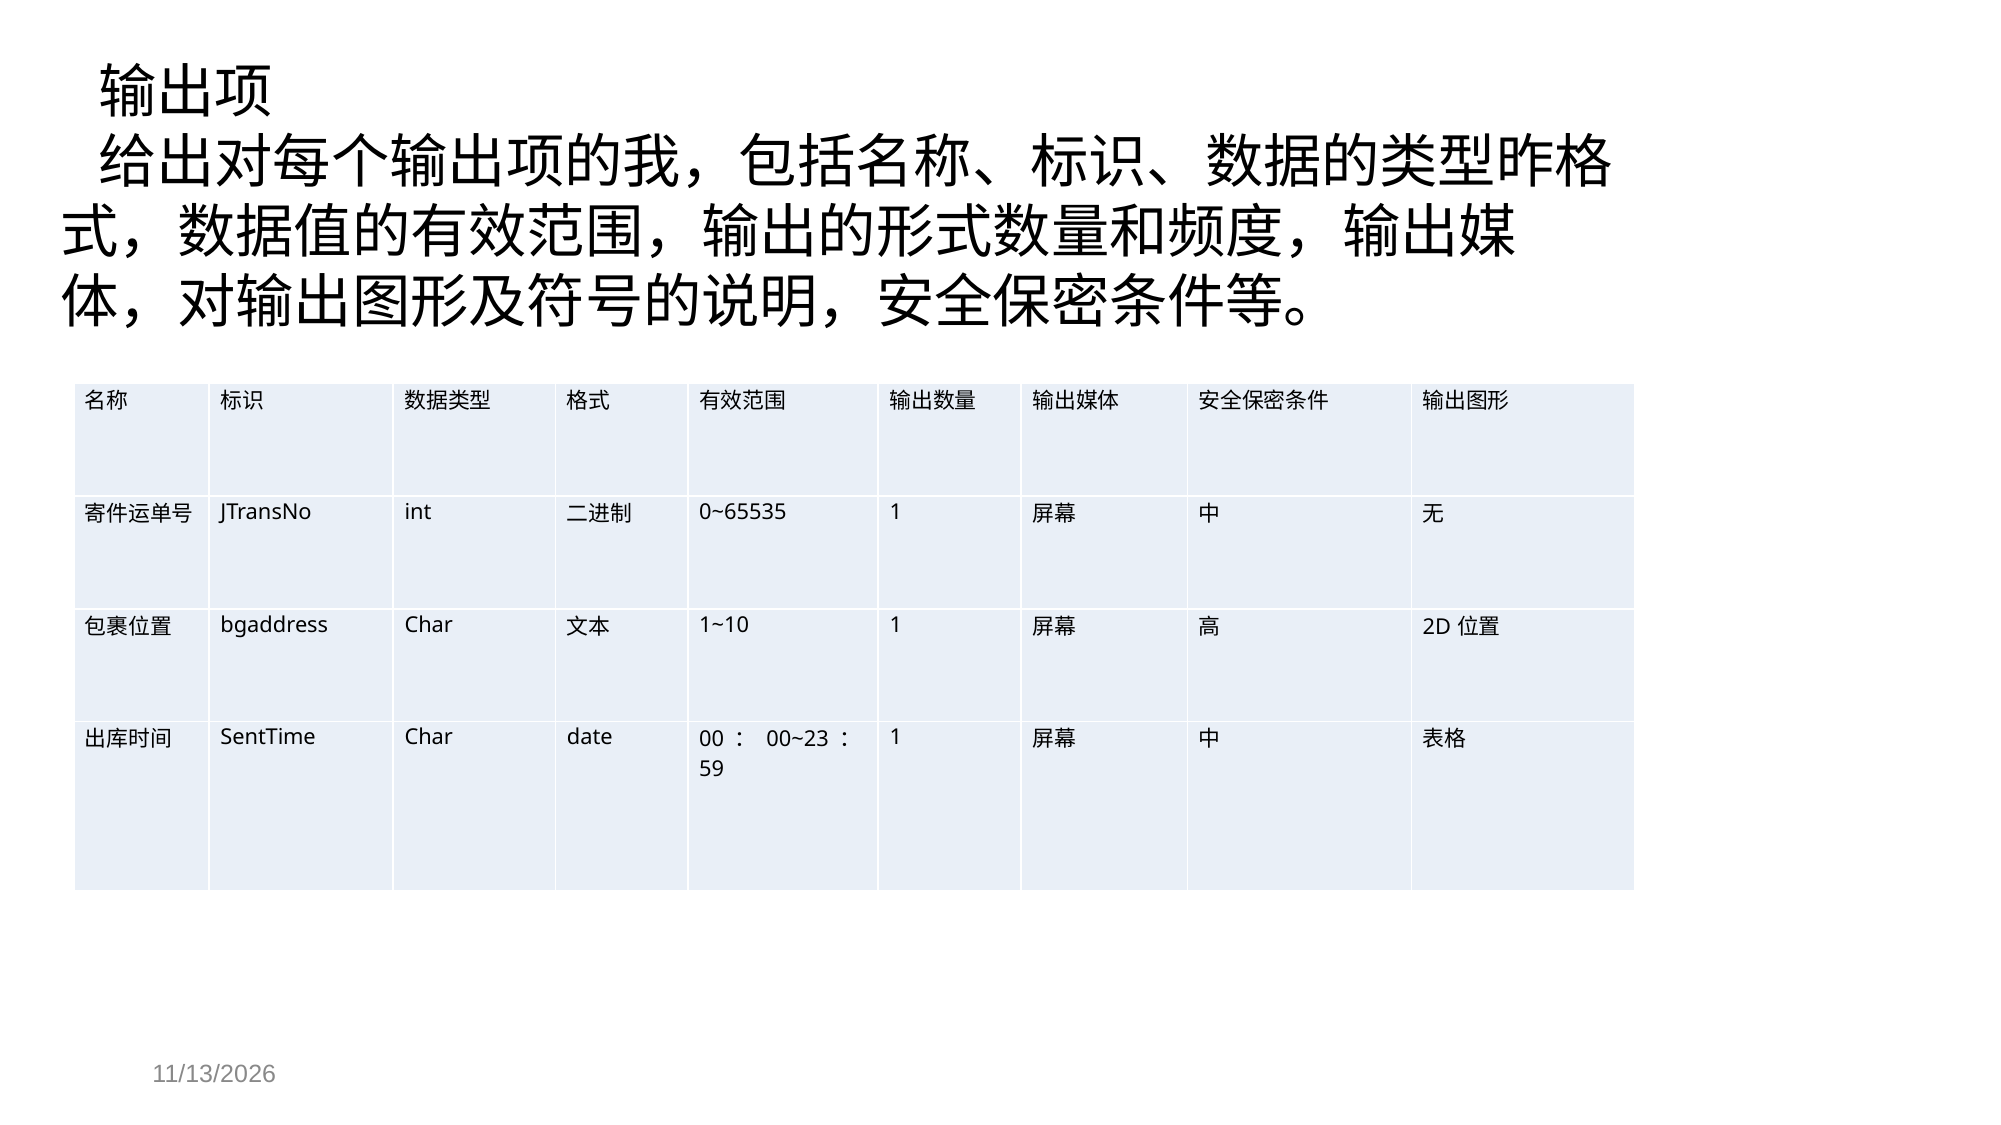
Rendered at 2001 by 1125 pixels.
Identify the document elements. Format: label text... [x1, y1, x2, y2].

table_cell 屏幕 [1022, 722, 1187, 890]
table_cell 无 [1412, 497, 1634, 608]
table_cell 1 [879, 722, 1020, 890]
table_header 输出媒体 [1022, 384, 1187, 495]
table_header 数据类型 [394, 384, 555, 495]
table_cell 屏幕 [1022, 497, 1187, 608]
table_cell 00：00~23：59 [689, 722, 877, 890]
table_cell Char [394, 610, 555, 721]
table_cell int [394, 497, 555, 608]
table_cell 二进制 [556, 497, 687, 608]
text_box 输出项 给出对每个输出项的我，包括名称、标识、数据的类型昨格式，数据值的有效范围，输出的形式数量和频度，输出媒体，对输出图形及符号的说明，安全保密条件等。 [45, 46, 1641, 342]
table_cell 屏幕 [1022, 610, 1187, 721]
table_cell Char [394, 722, 555, 890]
table_header 有效范围 [689, 384, 877, 495]
table_cell bgaddress [210, 610, 392, 721]
table_cell 中 [1188, 722, 1411, 890]
table_cell 表格 [1412, 722, 1634, 890]
table_header 名称 [75, 384, 208, 495]
table_cell JTransNo [210, 497, 392, 608]
table_cell 1 [879, 610, 1020, 721]
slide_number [137, 1042, 588, 1103]
table_cell 2D位置 [1412, 610, 1634, 721]
table_header 安全保密条件 [1188, 384, 1411, 495]
table_cell 包裹位置 [75, 610, 208, 721]
table_cell date [556, 722, 687, 890]
table_cell 出库时间 [75, 722, 208, 890]
table_header 格式 [556, 384, 687, 495]
table_cell 1~10 [689, 610, 877, 721]
table_header 输出图形 [1412, 384, 1634, 495]
table_header 输出数量 [879, 384, 1020, 495]
table_cell 寄件运单号 [75, 497, 208, 608]
table_cell 高 [1188, 610, 1411, 721]
table_cell 中 [1188, 497, 1411, 608]
table_header 标识 [210, 384, 392, 495]
table_cell 0~65535 [689, 497, 877, 608]
table_cell SentTime [210, 722, 392, 890]
table_cell 文本 [556, 610, 687, 721]
table_cell 1 [879, 497, 1020, 608]
